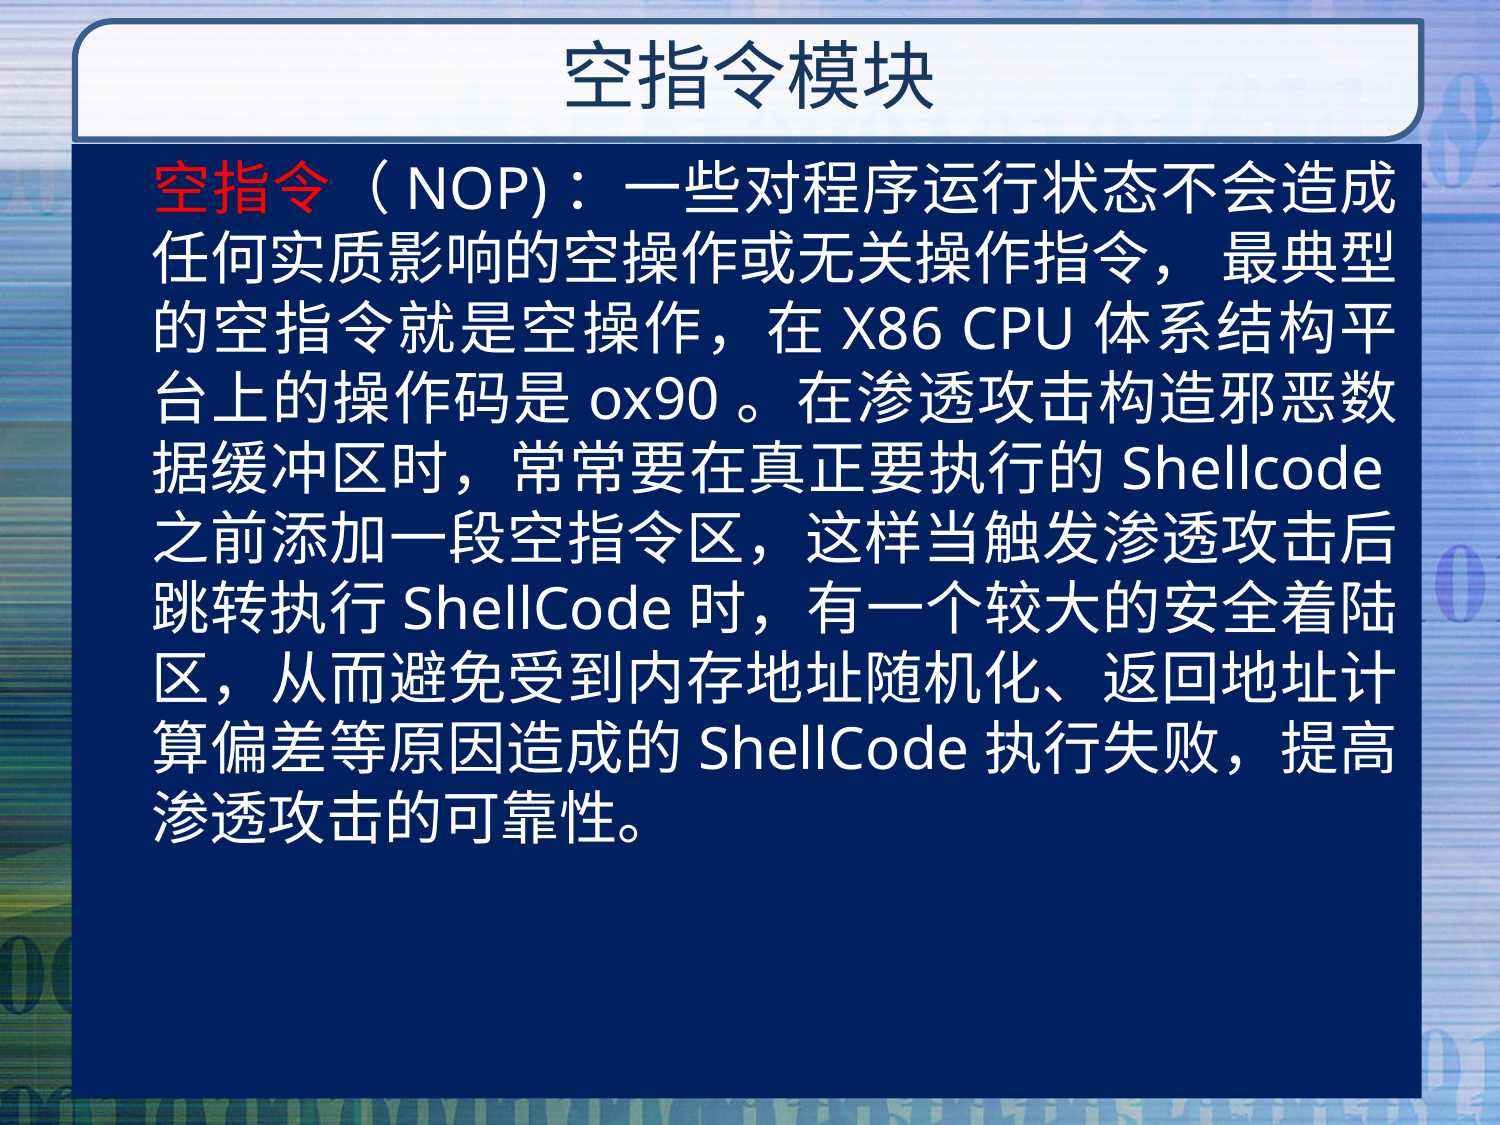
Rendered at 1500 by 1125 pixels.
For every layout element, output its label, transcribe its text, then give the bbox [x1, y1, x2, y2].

picture [0, 0, 1500, 1125]
title 空指令模块 [76, 21, 1423, 135]
list 空指令（NOP)：一些对程序运行状态不会造成任何实质影响的空操作或无关操作指令， 最典型的空指令就是空操作，在X86 CPU体系结构平台上的操作码是ox90。在渗透攻击构造邪恶数据缓冲区时，常常要在真正要执行的Shellcode之前添加一段空指令区，这样当触发渗透攻击后跳转执行ShellCode时，有一个较大的安全着陆区，从而避免受到内存地址随机化、返回地址计算偏差等原因造成的ShellCode执行失败，提高渗透攻击的可靠性。 [71, 144, 1422, 1099]
